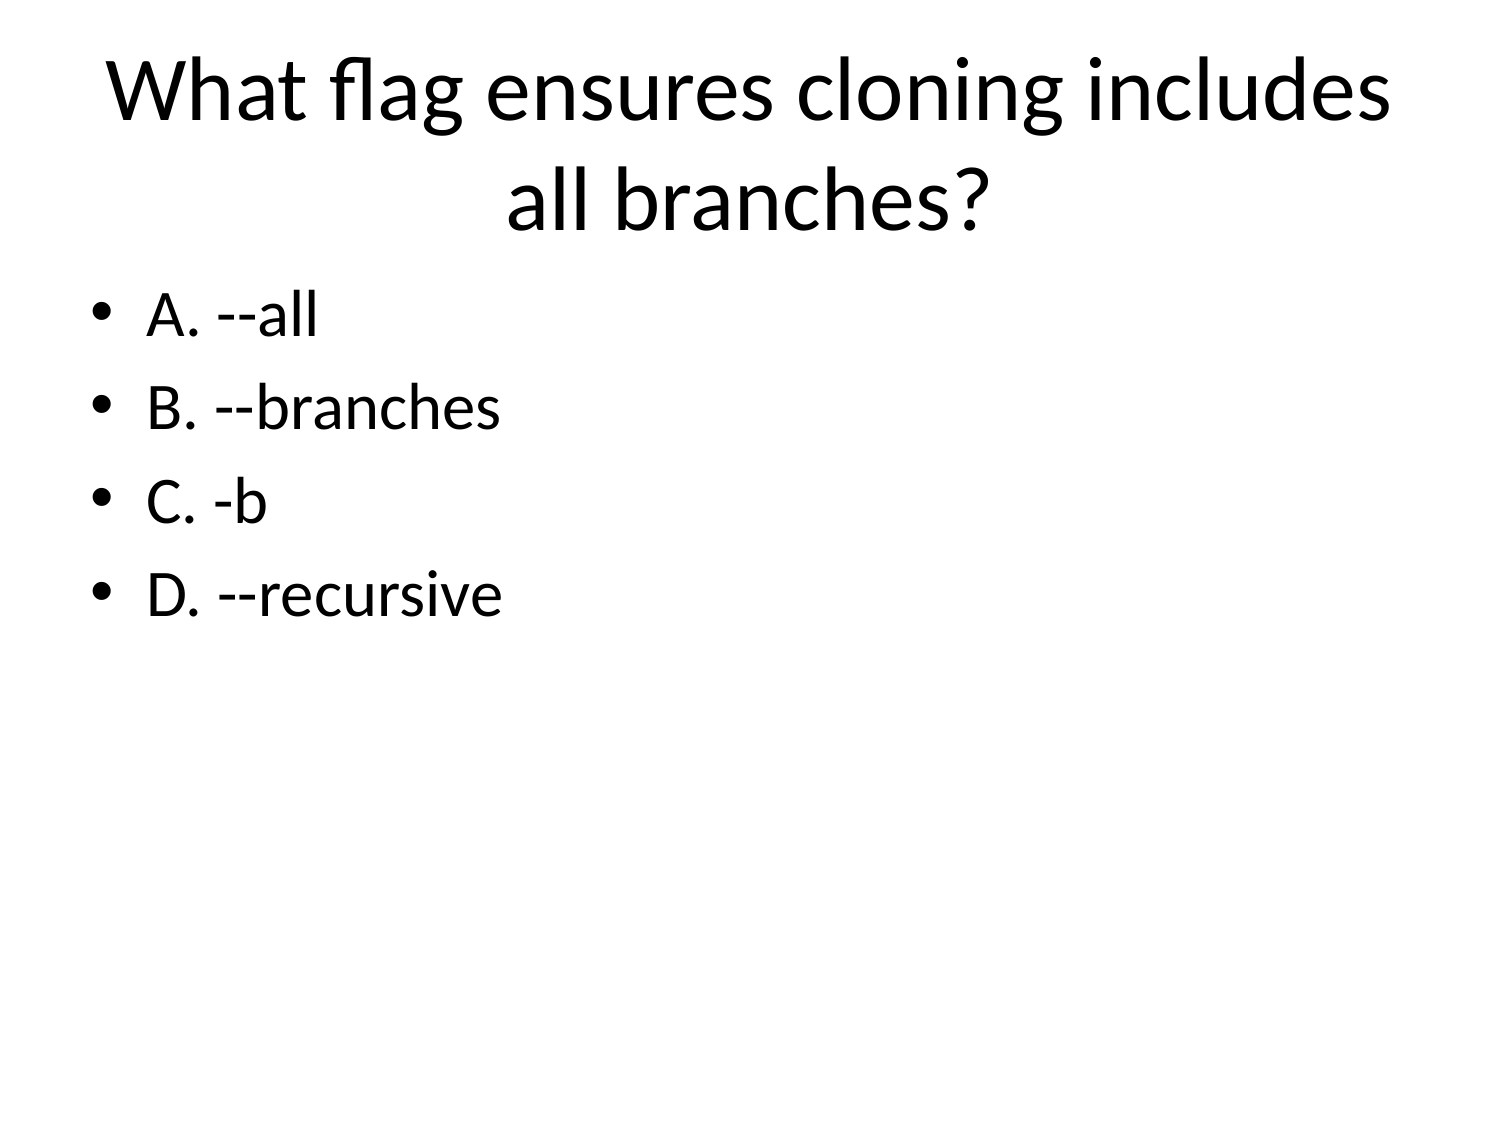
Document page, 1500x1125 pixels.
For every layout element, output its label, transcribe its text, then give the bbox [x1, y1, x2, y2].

title What flag ensures cloning includes all branches? [75, 45, 1425, 233]
list A. --all B. --branches C. -b D. --recursive [75, 262, 1425, 1005]
